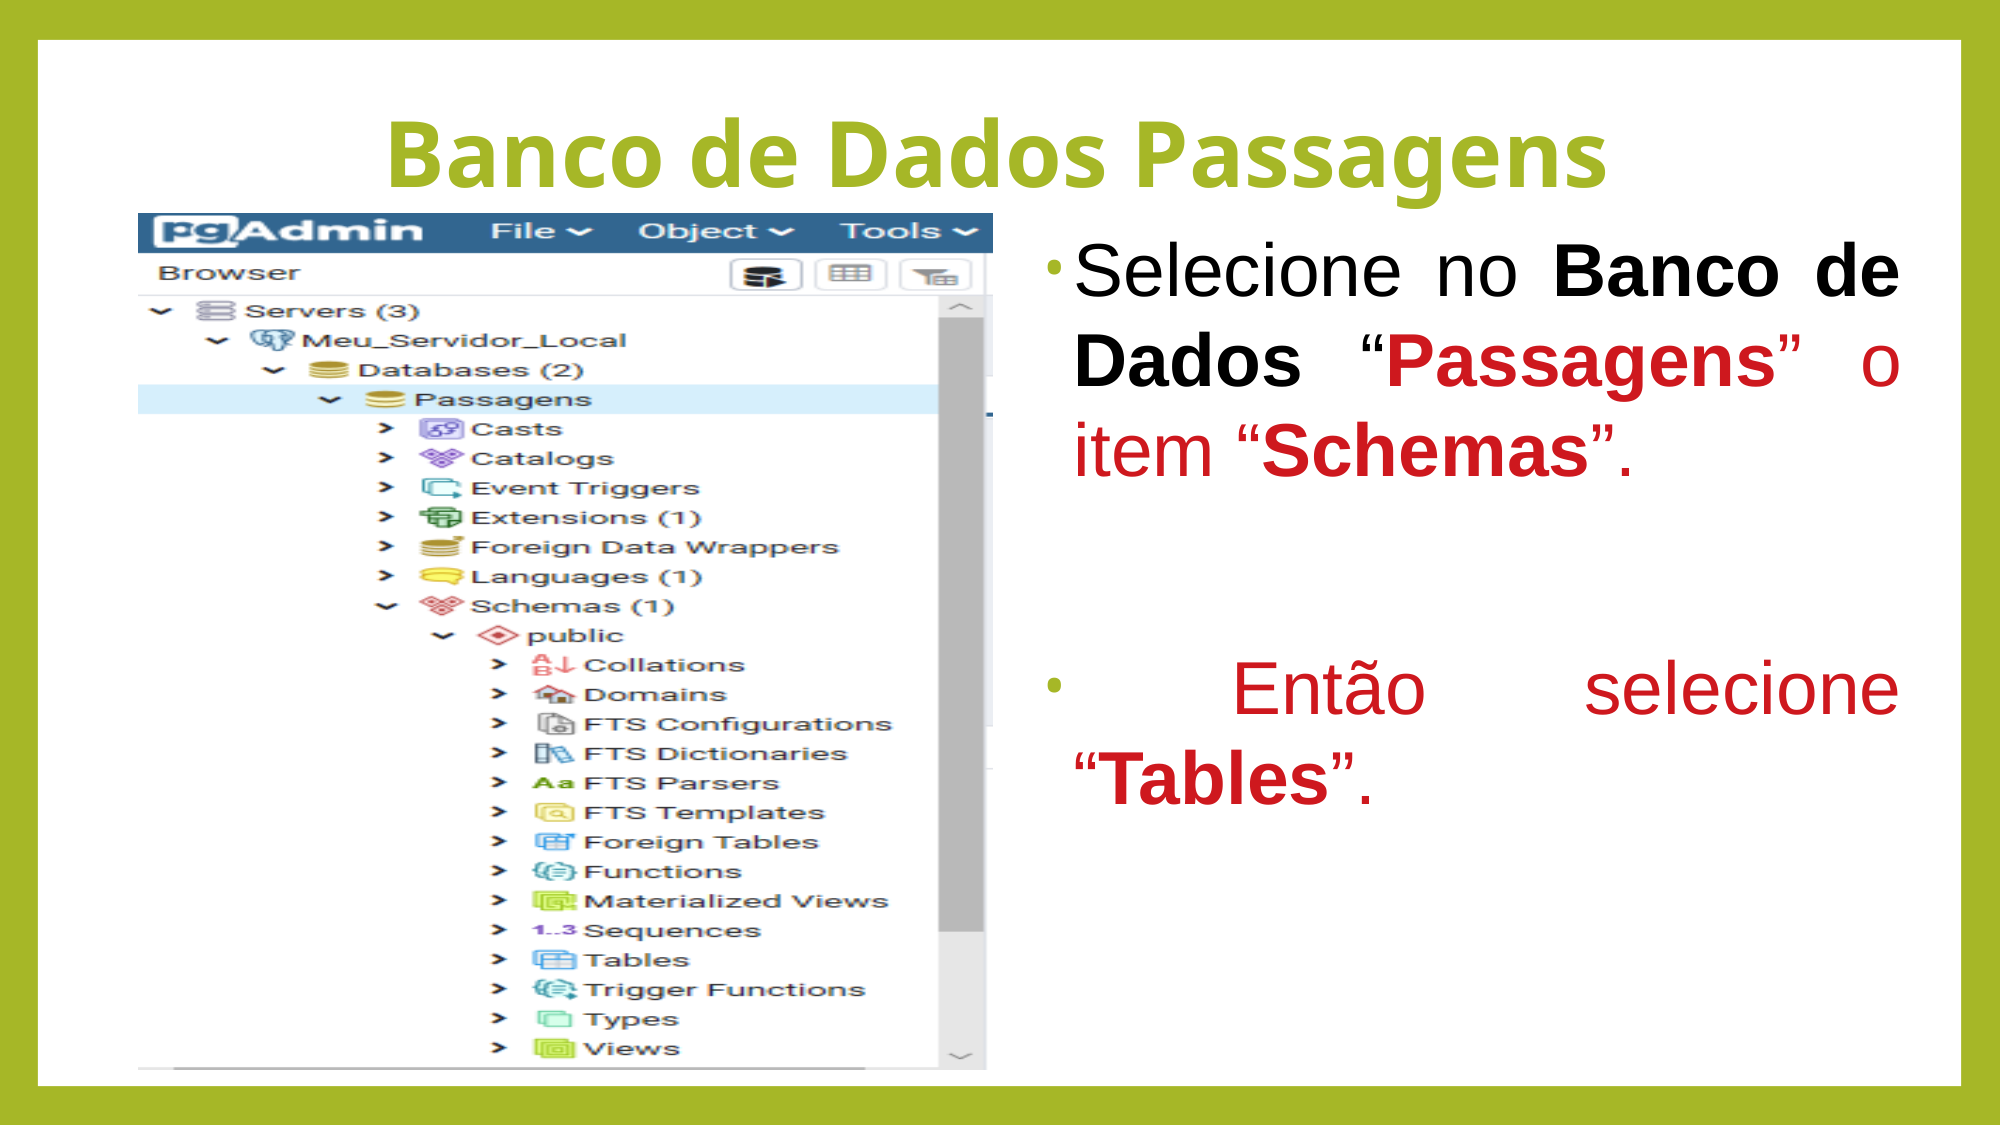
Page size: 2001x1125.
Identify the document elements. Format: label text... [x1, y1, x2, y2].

picture [138, 213, 993, 1071]
list Selecione no Banco de Dados “Passagens” o item “Schemas”. Então selecione “Tables”. [1021, 213, 1917, 1070]
title Banco de Dados Passagens [187, 46, 1808, 269]
